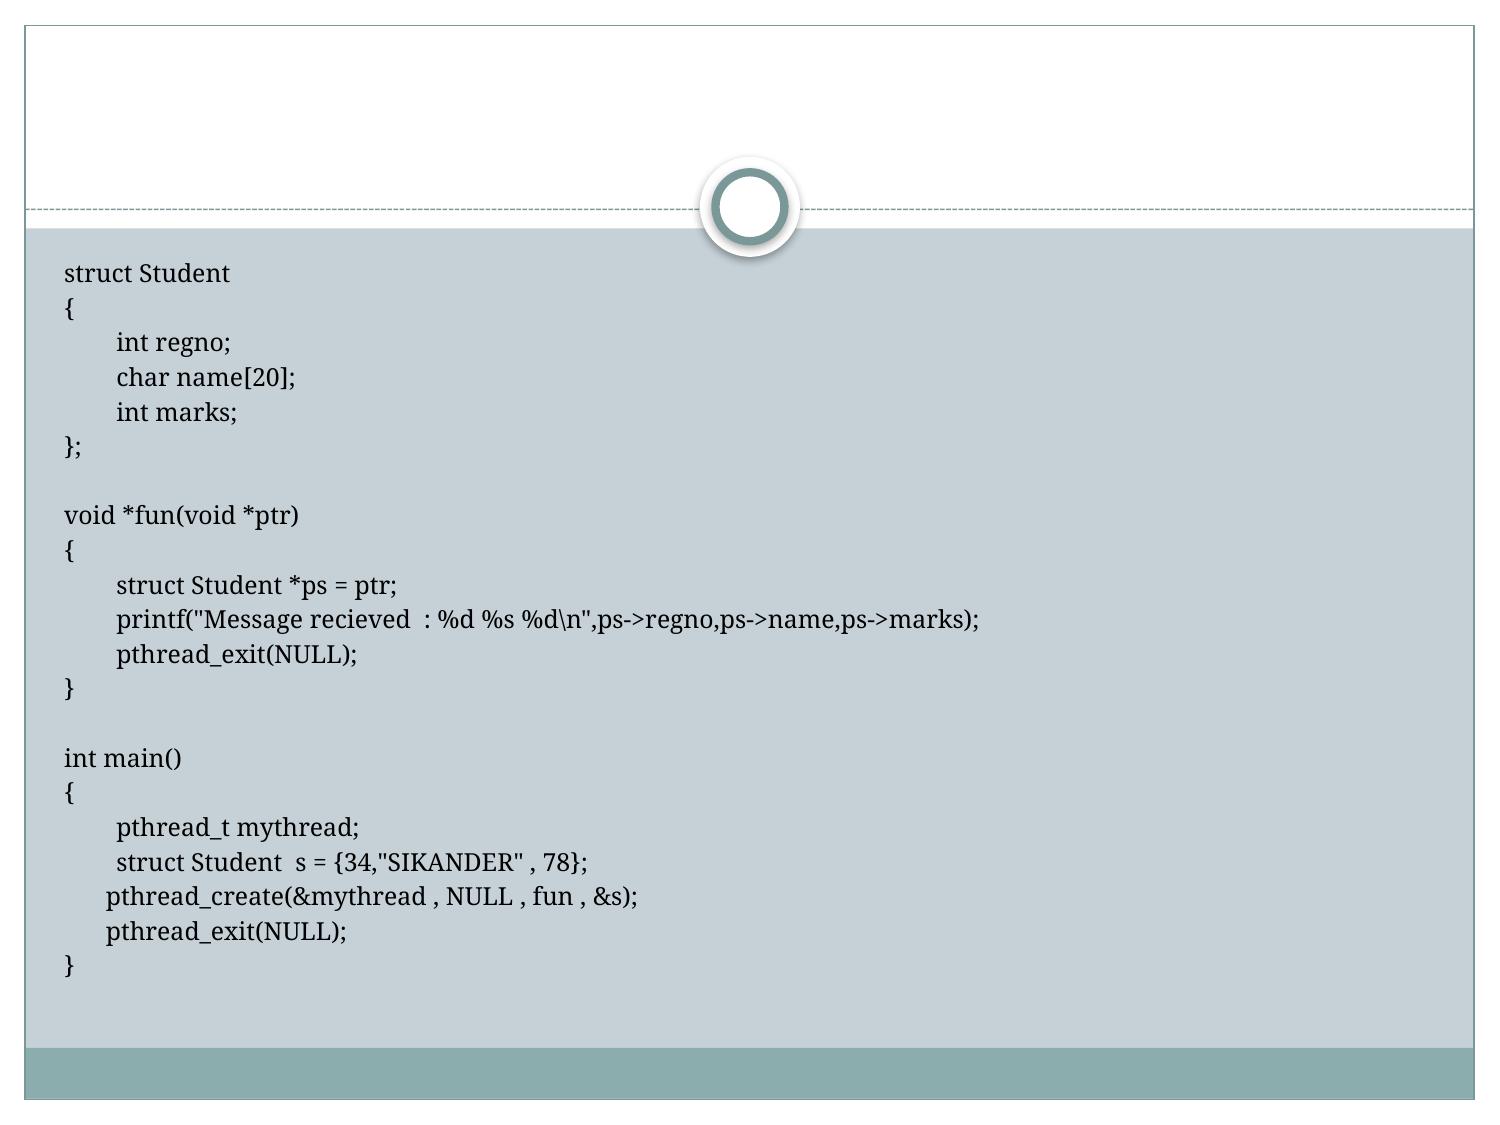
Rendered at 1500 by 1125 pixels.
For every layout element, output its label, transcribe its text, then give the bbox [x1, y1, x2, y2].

list struct Student { int regno; char name[20]; int marks; }; void *fun(void *ptr) { struct Student *ps = ptr; printf("Message recieved : %d %s %d\n",ps->regno,ps->name,ps->marks); pthread_exit(NULL); } int main() { pthread_t mythread; struct Student s = {34,"SIKANDER" , 78}; pthread_create(&mythread , NULL , fun , &s); pthread_exit(NULL); } [49, 250, 1445, 1001]
